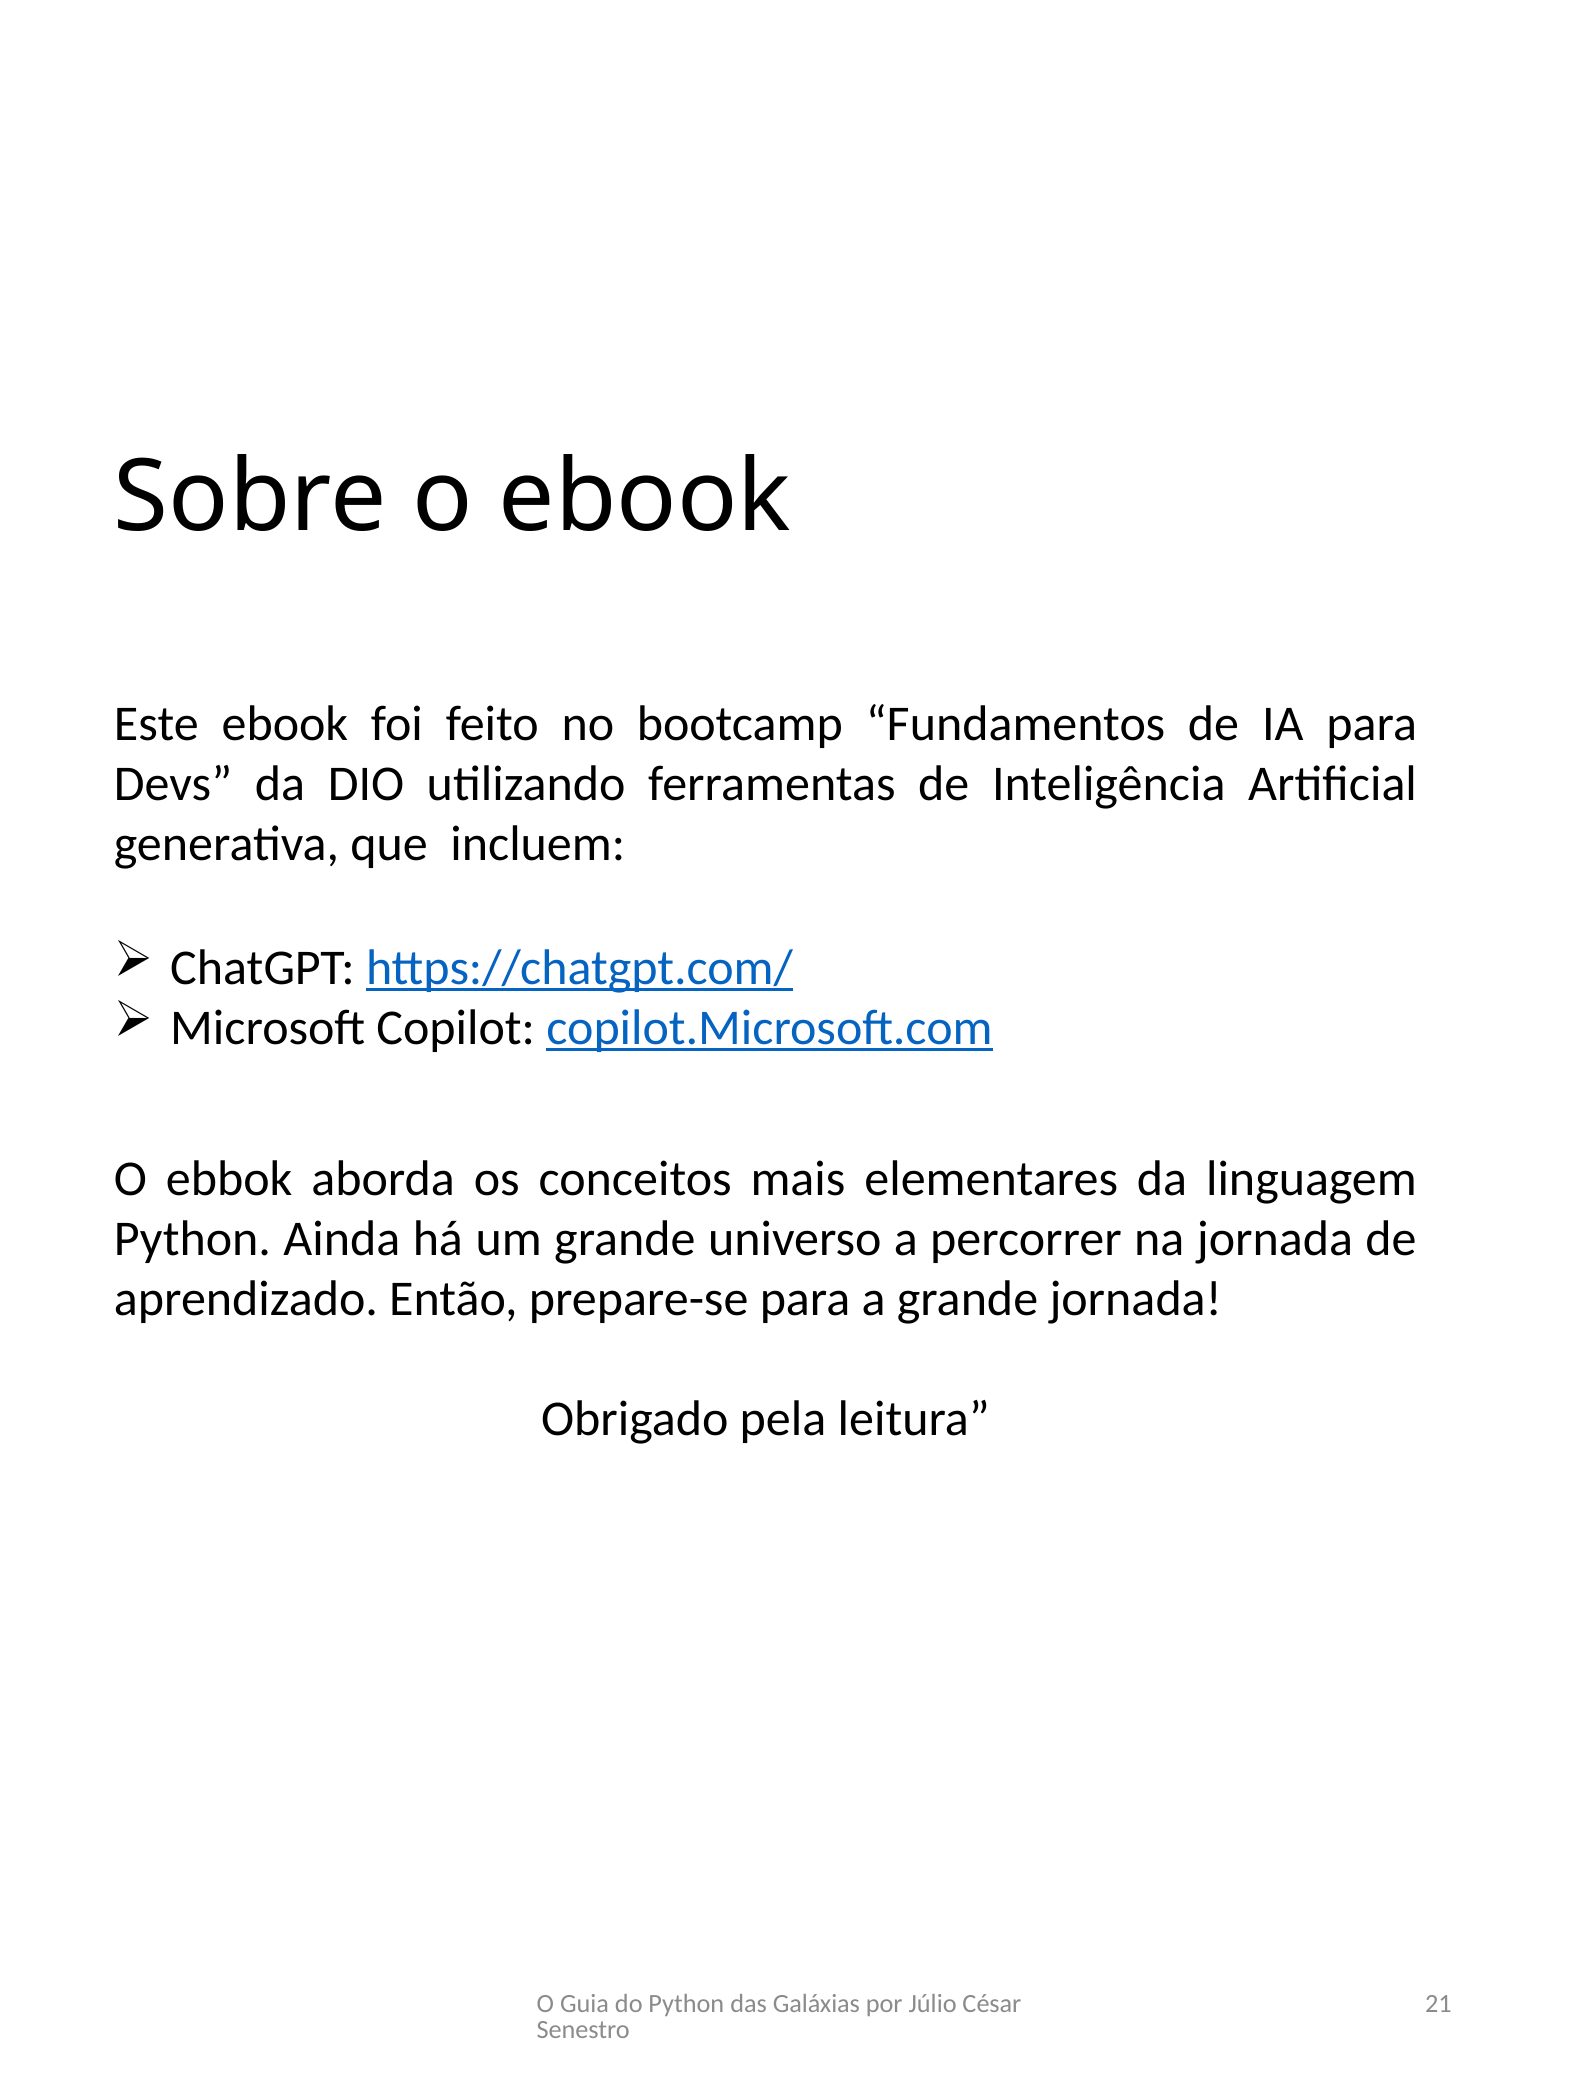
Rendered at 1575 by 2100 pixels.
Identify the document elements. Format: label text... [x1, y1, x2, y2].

text_box O ebbok aborda os conceitos mais elementares da linguagem Python. Ainda há um grande universo a percorrer na jornada de aprendizado. Então, prepare-se para a grande jornada! Obrigado pela leitura” [99, 1138, 1433, 1634]
text_box Sobre o ebook [99, 422, 1476, 558]
footer O Guia do Python das Galáxias por Júlio César Senestro [521, 1946, 1054, 2059]
slide_number 21 [1112, 1946, 1467, 2059]
text_box Este ebook foi feito no bootcamp “Fundamentos de IA para Devs” da DIO utilizando ferramentas de Inteligência Artificial generativa, que incluem: [99, 682, 1433, 878]
text_box ChatGPT: https://chatgpt.com/ Microsoft Copilot: copilot.Microsoft.com [99, 926, 1433, 1062]
